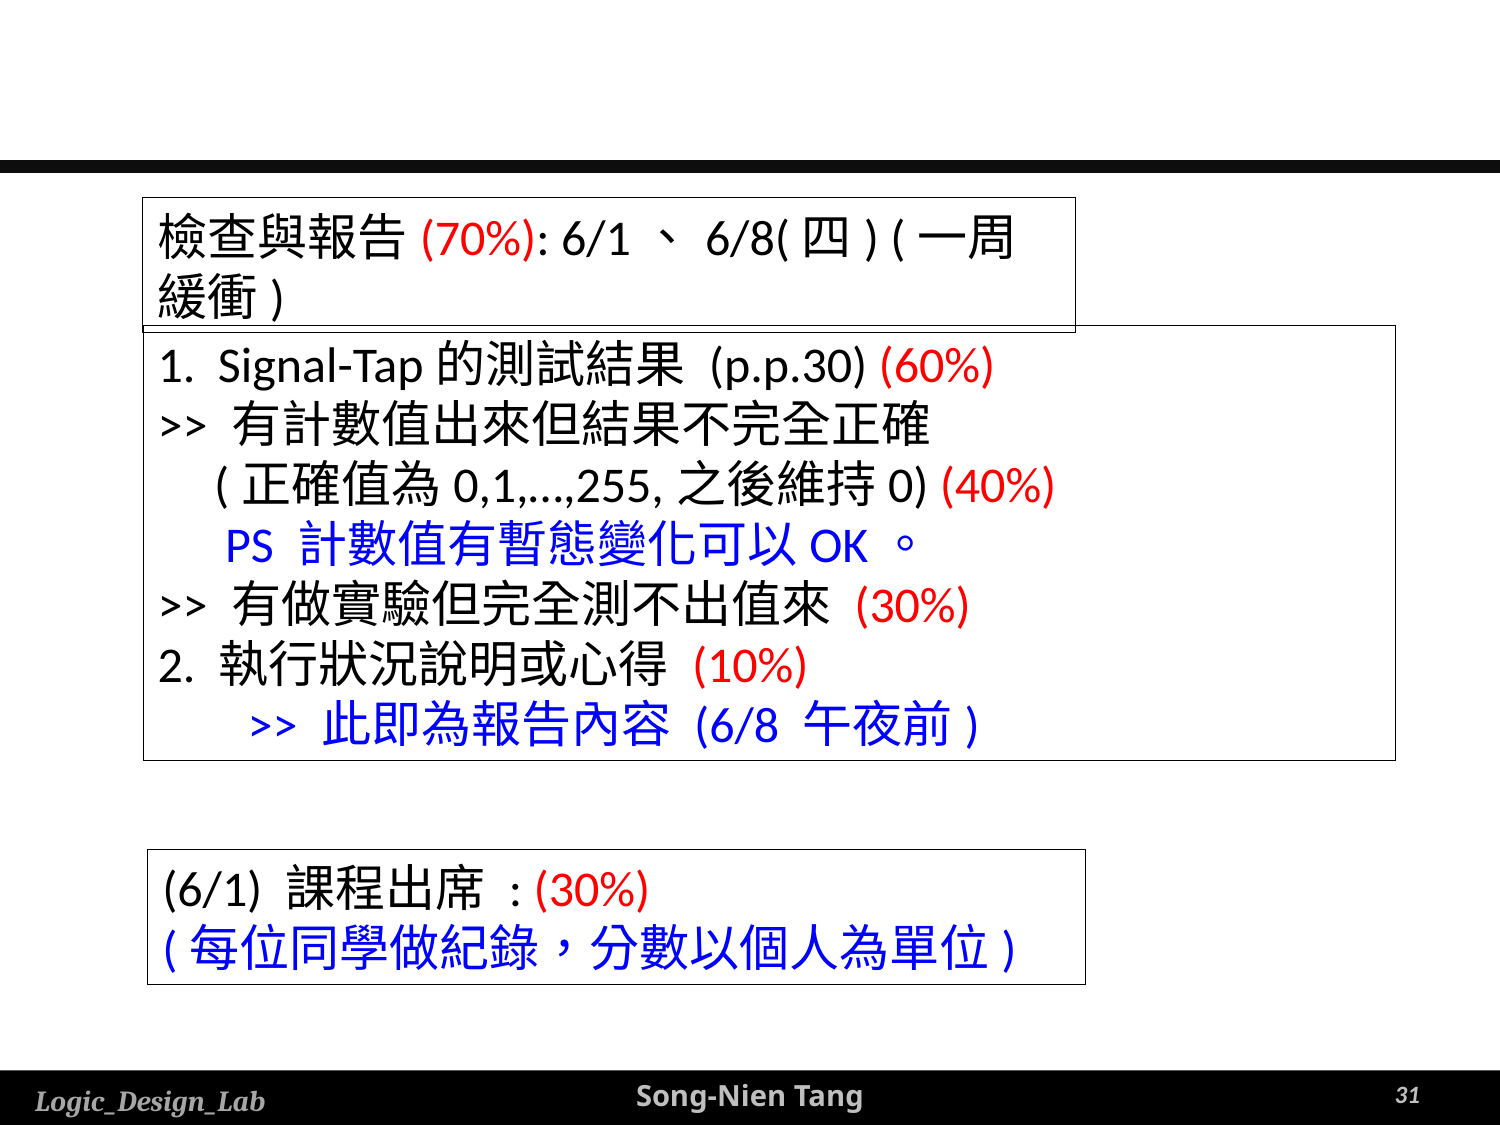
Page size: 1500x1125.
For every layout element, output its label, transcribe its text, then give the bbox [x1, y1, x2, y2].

text_box (6/1) 課程出席 : (30%) (每位同學做紀錄，分數以個人為單位) [147, 849, 1086, 985]
text_box 檢查與報告(70%): 6/1、6/8(四) (一周緩衝) [142, 197, 1076, 333]
slide_number 31 [1085, 1070, 1436, 1118]
text_box 1. Signal-Tap的測試結果 (p.p.30) (60%) >> 有計數值出來但結果不完全正確 (正確值為0,1,…,255,之後維持0) (40%) PS 計數值有暫態變化可以OK。 >> 有做實驗但完全測不出值來 (30%) 2. 執行狀況說明或心得 (10%) >> 此即為報告內容 (6/8 午夜前) [143, 325, 1396, 761]
